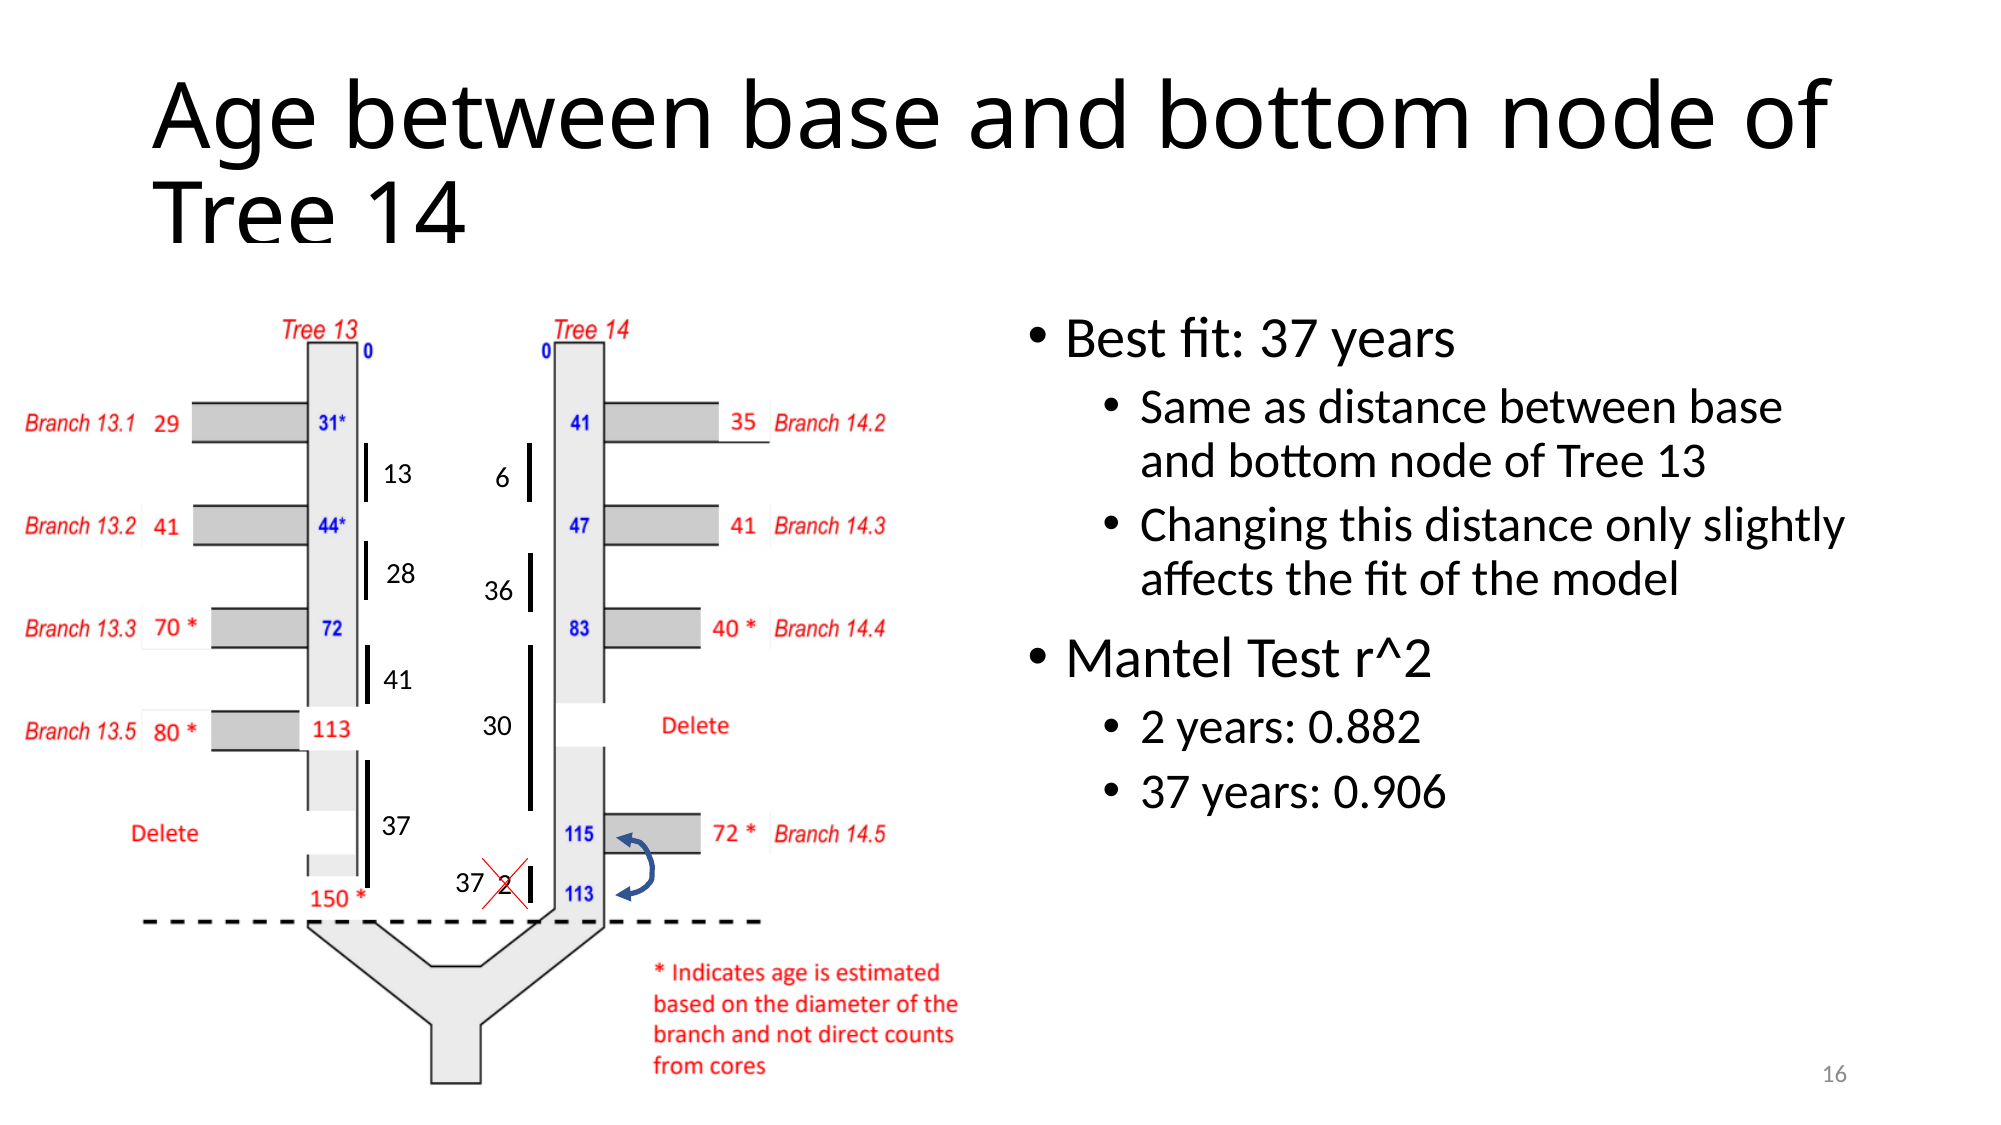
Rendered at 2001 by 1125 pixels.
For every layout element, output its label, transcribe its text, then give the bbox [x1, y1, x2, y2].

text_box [482, 858, 528, 909]
slide_number 16 [1412, 1042, 1863, 1103]
title Age between base and bottom node of Tree 14 [137, 59, 1863, 278]
picture [7, 243, 972, 1113]
list Best fit: 37 years Same as distance between base and bottom node of Tree 13 Changing this distance only slightly affects the fit of the model Mantel Test r^2 2 years: 0.882 37 years: 0.906 [1012, 299, 1863, 1014]
